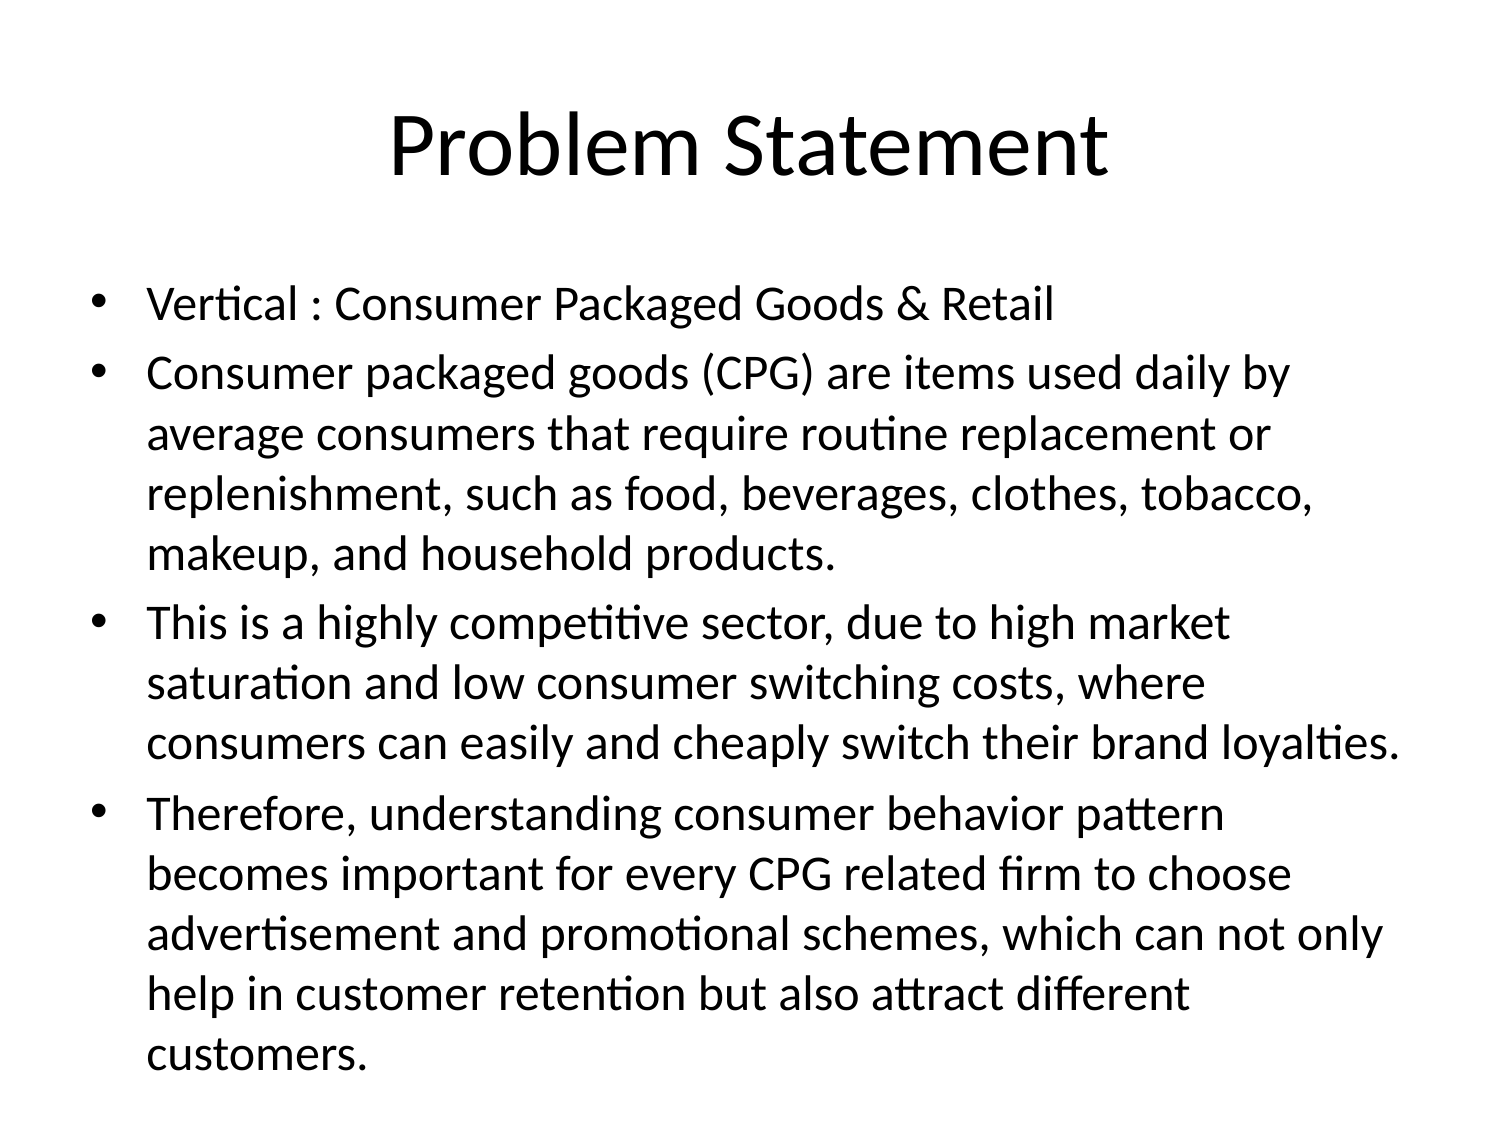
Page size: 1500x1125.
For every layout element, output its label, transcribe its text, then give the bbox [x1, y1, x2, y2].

title Problem Statement [75, 45, 1425, 233]
list Vertical : Consumer Packaged Goods & Retail Consumer packaged goods (CPG) are items used daily by average consumers that require routine replacement or replenishment, such as food, beverages, clothes, tobacco, makeup, and household products. This is a highly competitive sector, due to high market saturation and low consumer switching costs, where consumers can easily and cheaply switch their brand loyalties. Therefore, understanding consumer behavior pattern becomes important for every CPG related firm to choose advertisement and promotional schemes, which can not only help in customer retention but also attract different customers. [75, 262, 1425, 1005]
